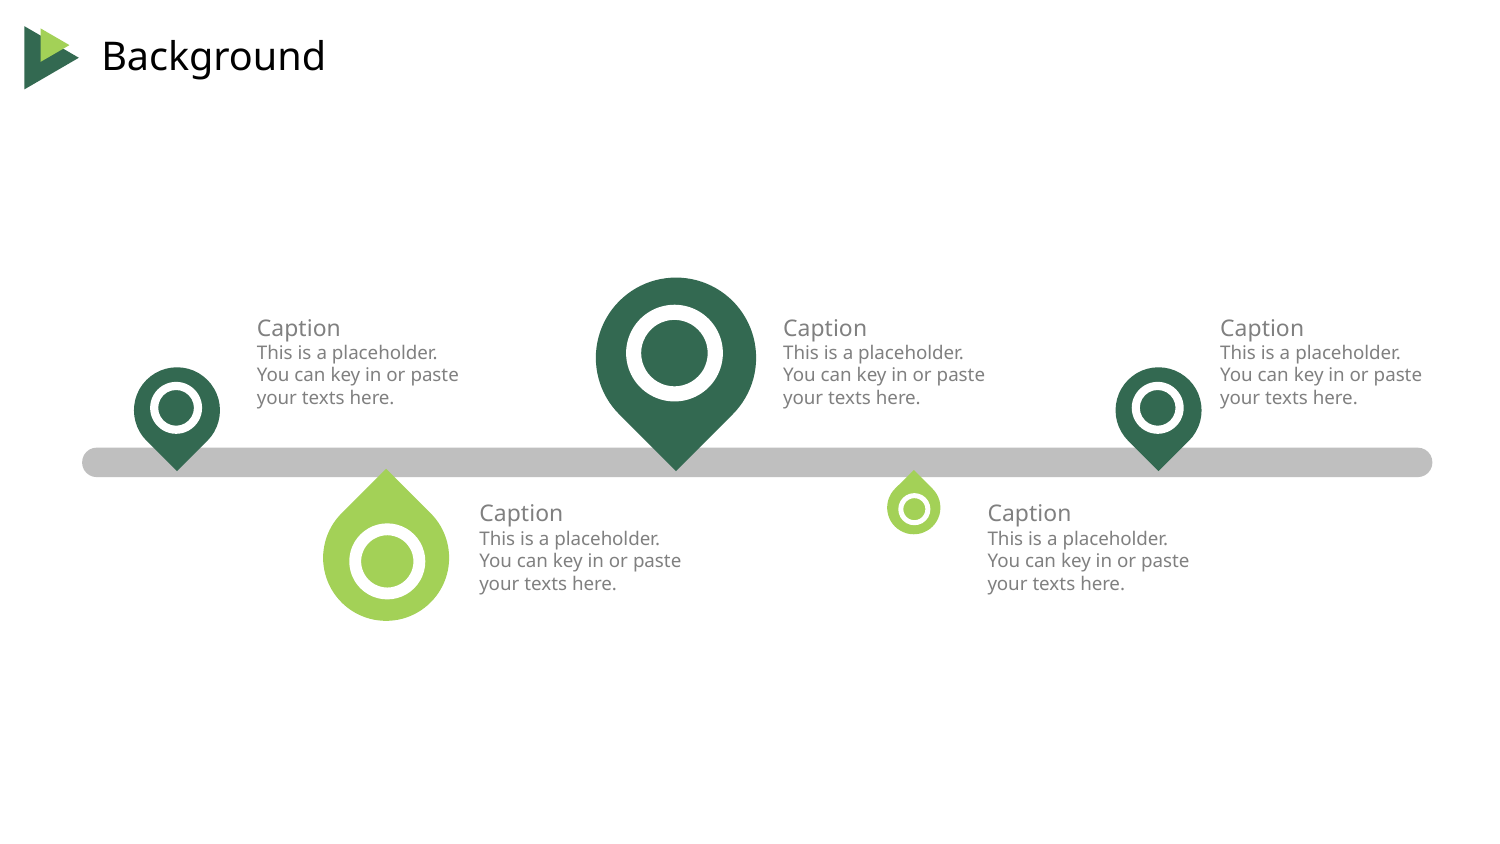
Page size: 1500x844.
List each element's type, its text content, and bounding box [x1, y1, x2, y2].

text_box Caption This is a placeholder. You can key in or paste your texts here. [1211, 308, 1445, 413]
text_box Caption This is a placeholder. You can key in or paste your texts here. [248, 308, 482, 413]
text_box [1115, 367, 1202, 454]
text_box Caption This is a placeholder. You can key in or paste your texts here. [978, 494, 1212, 599]
text_box Caption This is a placeholder. You can key in or paste your texts here. [774, 308, 1008, 413]
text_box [595, 277, 757, 438]
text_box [322, 494, 450, 621]
text_box Caption This is a placeholder. You can key in or paste your texts here. [470, 494, 704, 599]
text_box [81, 446, 1434, 479]
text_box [133, 367, 220, 454]
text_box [887, 481, 941, 535]
